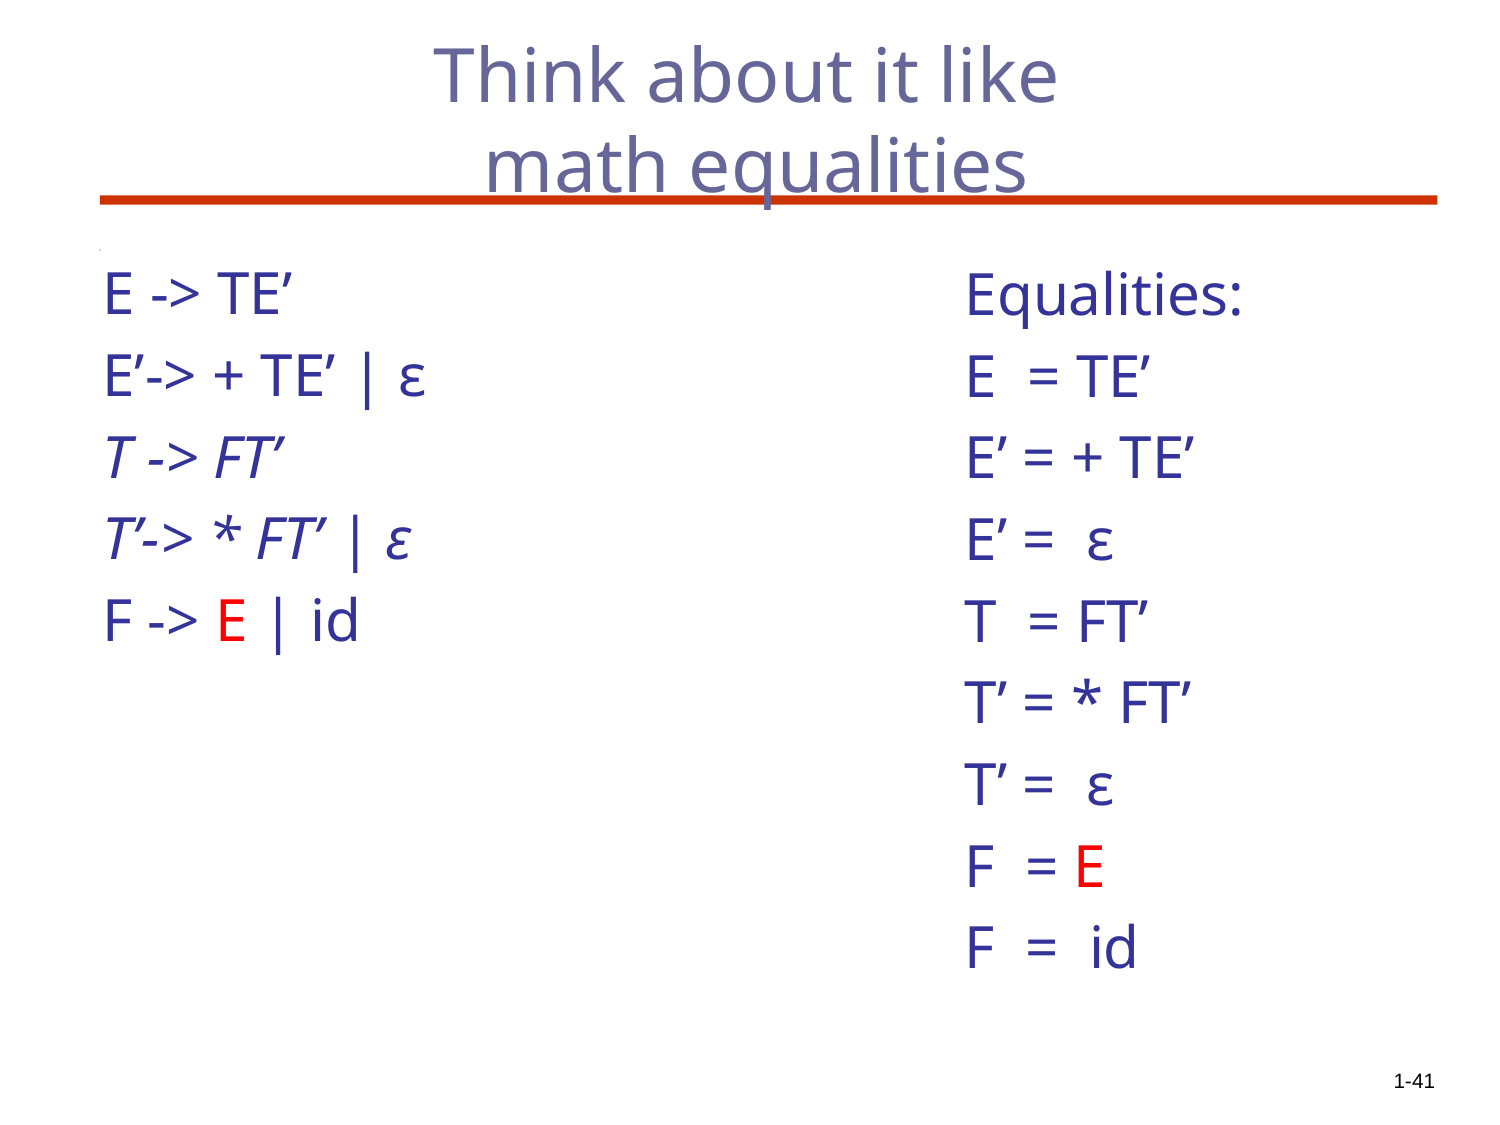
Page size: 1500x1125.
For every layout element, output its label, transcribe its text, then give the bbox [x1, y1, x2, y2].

title Think about it like math equalities [87, 20, 1425, 208]
text_box Equalities: E = TE’ E’ = + TE’ E’ = ε T = FT’ T’ = * FT’ T’ = ε F = E F = id [949, 249, 1475, 1125]
list E -> TE’ E’-> + TE’ | ε T -> FT’ T’-> * FT’ | ε F -> E | id [87, 248, 613, 1124]
